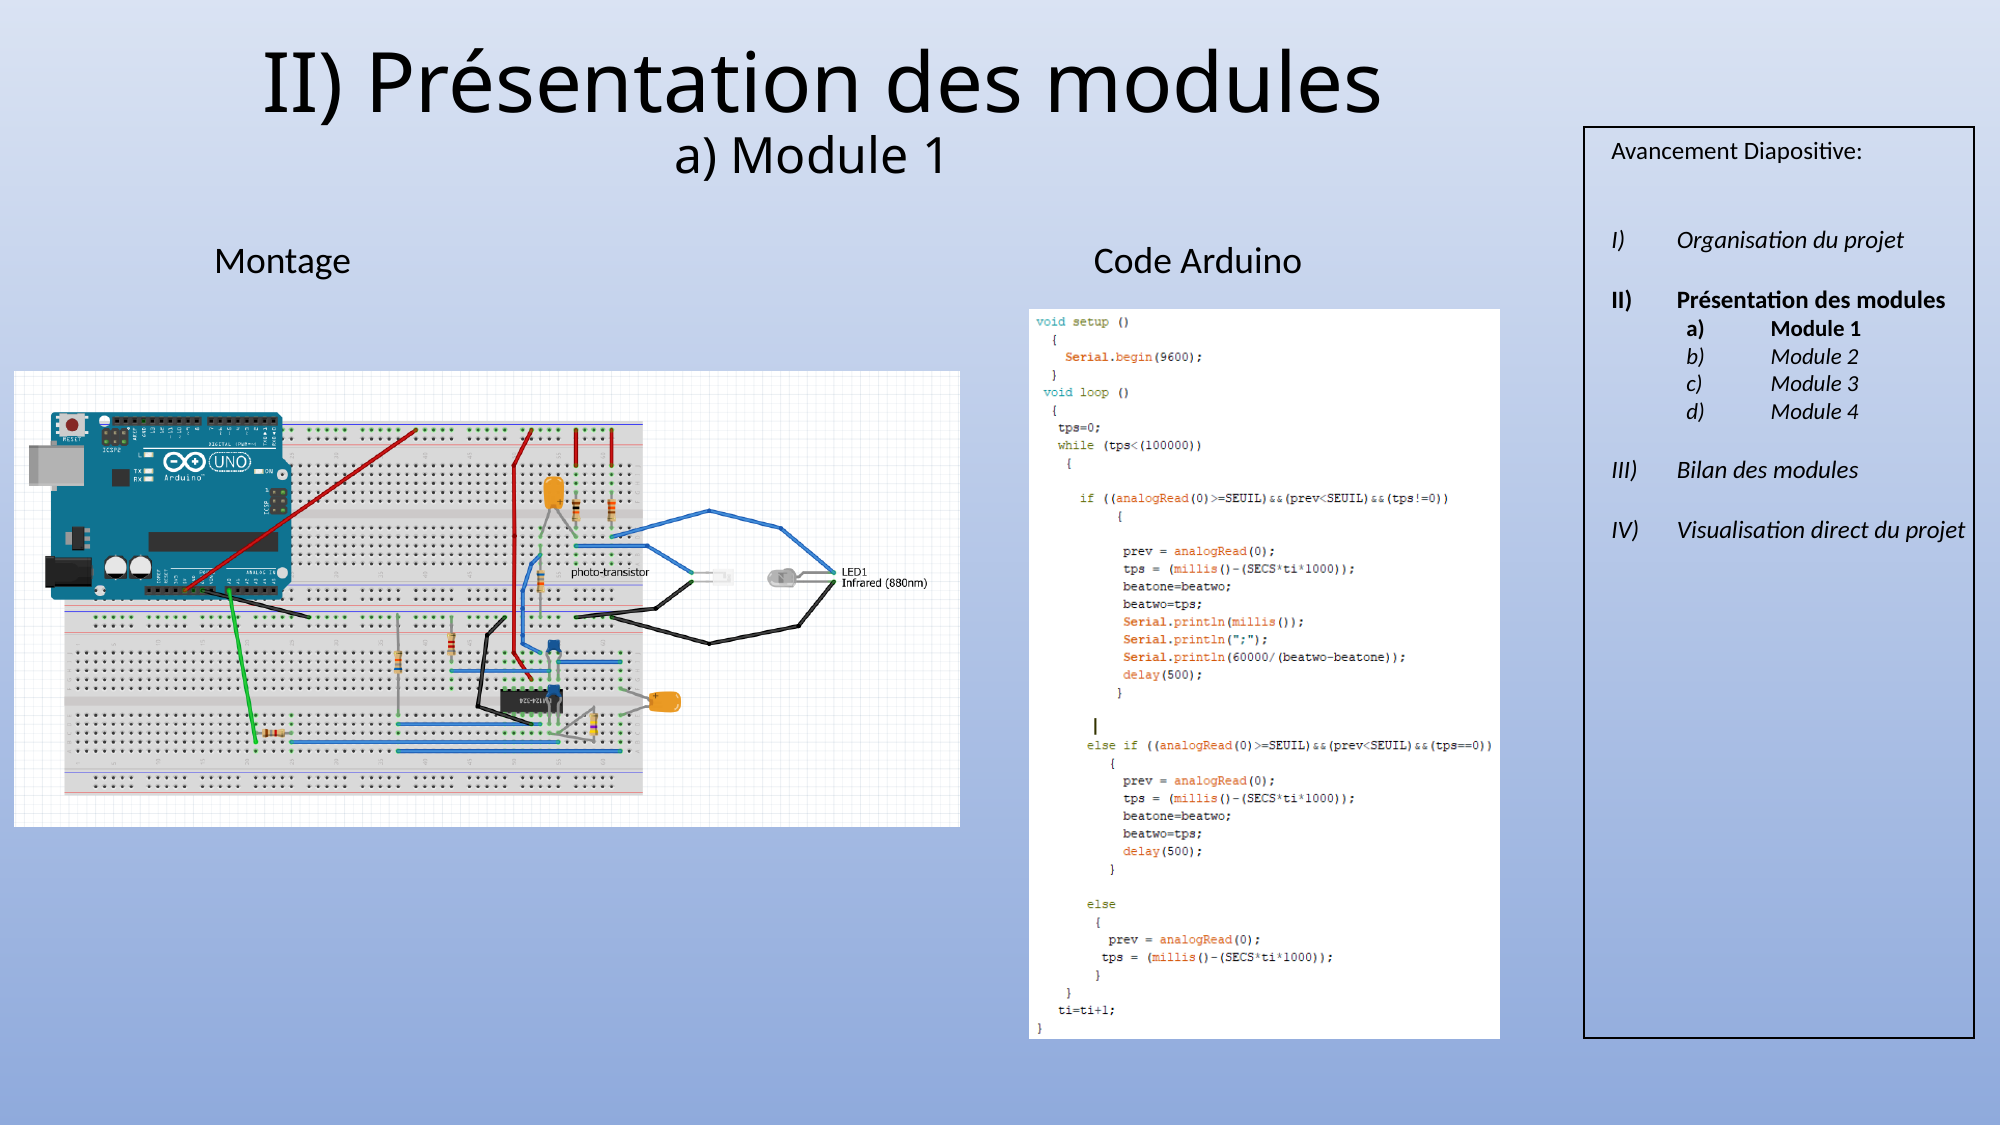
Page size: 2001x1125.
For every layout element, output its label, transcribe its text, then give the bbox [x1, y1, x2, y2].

picture [14, 371, 960, 827]
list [1029, 309, 1500, 1039]
text_box Code Arduino [1079, 228, 1546, 334]
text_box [1583, 126, 1986, 1038]
text_box Montage [199, 228, 670, 334]
text_box II) Présentation des modules a) Module 1 [0, 3, 1675, 221]
